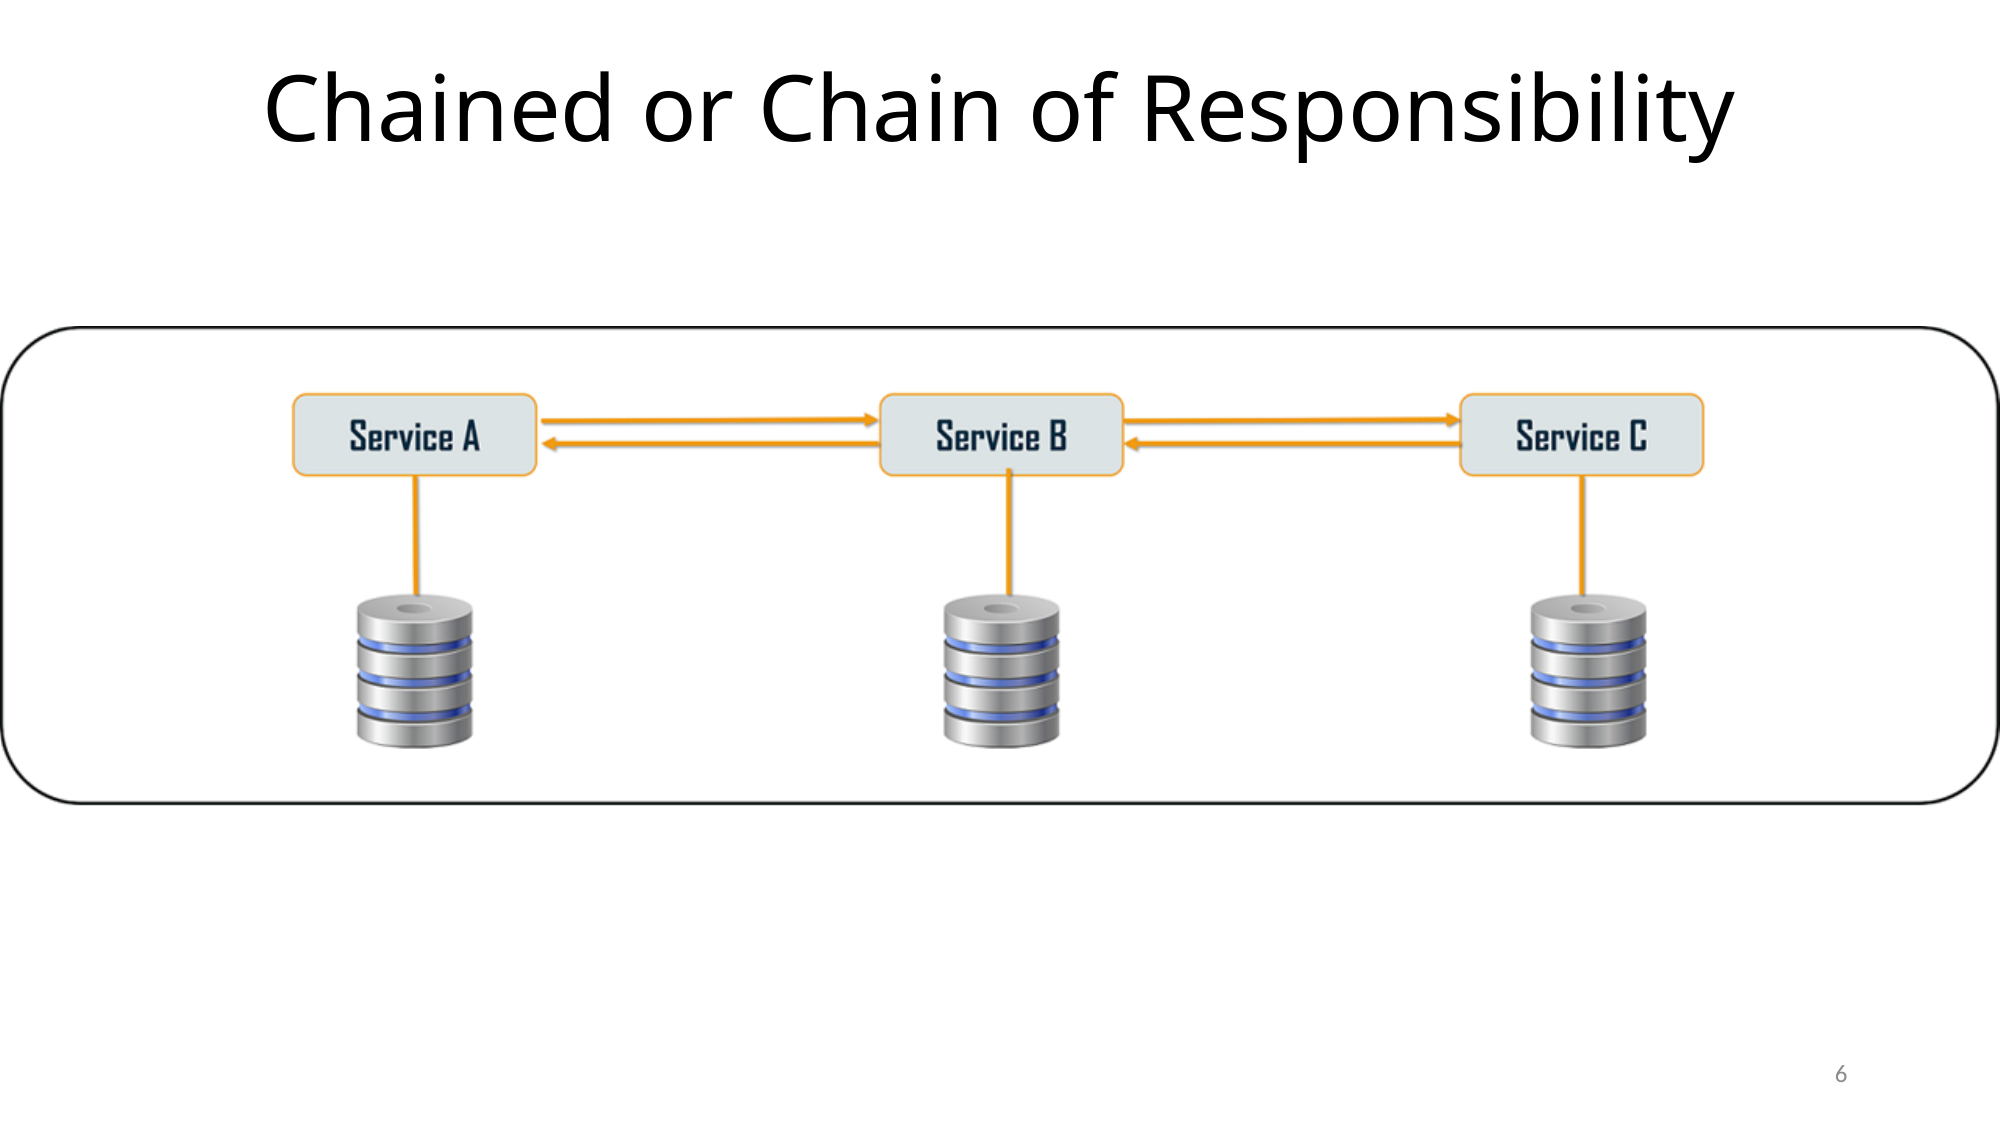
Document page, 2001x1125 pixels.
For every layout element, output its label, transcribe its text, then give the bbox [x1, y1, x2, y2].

title Chained or Chain of Responsibility [137, 3, 1863, 221]
picture [0, 326, 2000, 846]
slide_number 6 [1412, 1042, 1863, 1103]
